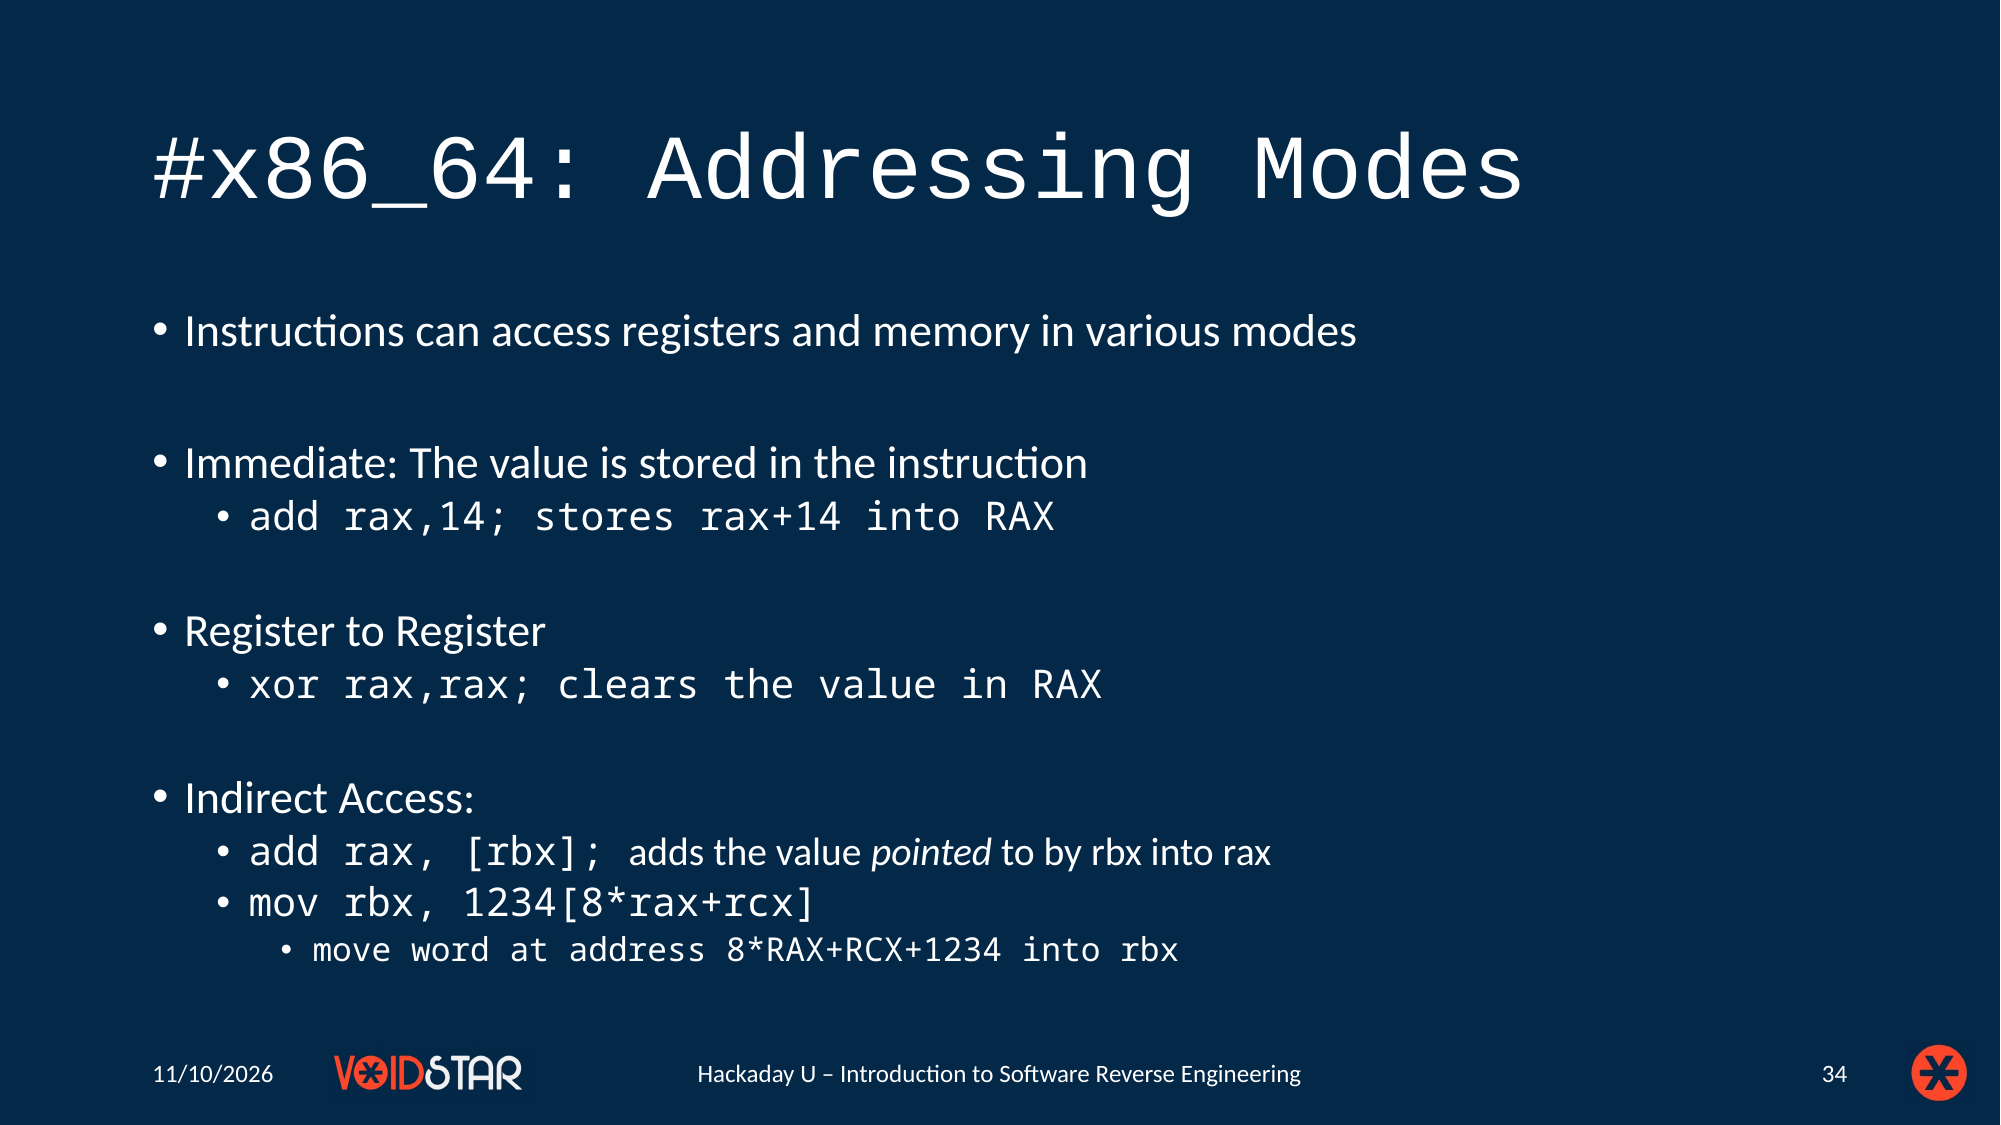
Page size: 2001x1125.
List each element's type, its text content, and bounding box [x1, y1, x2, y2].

list Instructions can access registers and memory in various modes Immediate: The value is stored in the instruction add rax,14; stores rax+14 into RAX Register to Register xor rax,rax; clears the value in RAX Indirect Access: add rax, [rbx]; adds the value pointed to by rbx into rax mov rbx, 1234[8*rax+rcx] move word at address 8*RAX+RCX+1234 into rbx [137, 299, 1863, 1014]
title #x86_64: Addressing Modes [137, 59, 1863, 278]
slide_number 34 [1412, 1042, 1863, 1103]
picture [1905, 1041, 1970, 1103]
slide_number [137, 1042, 588, 1103]
footer Hackaday U – Introduction to Software Reverse Engineering [662, 1042, 1338, 1103]
